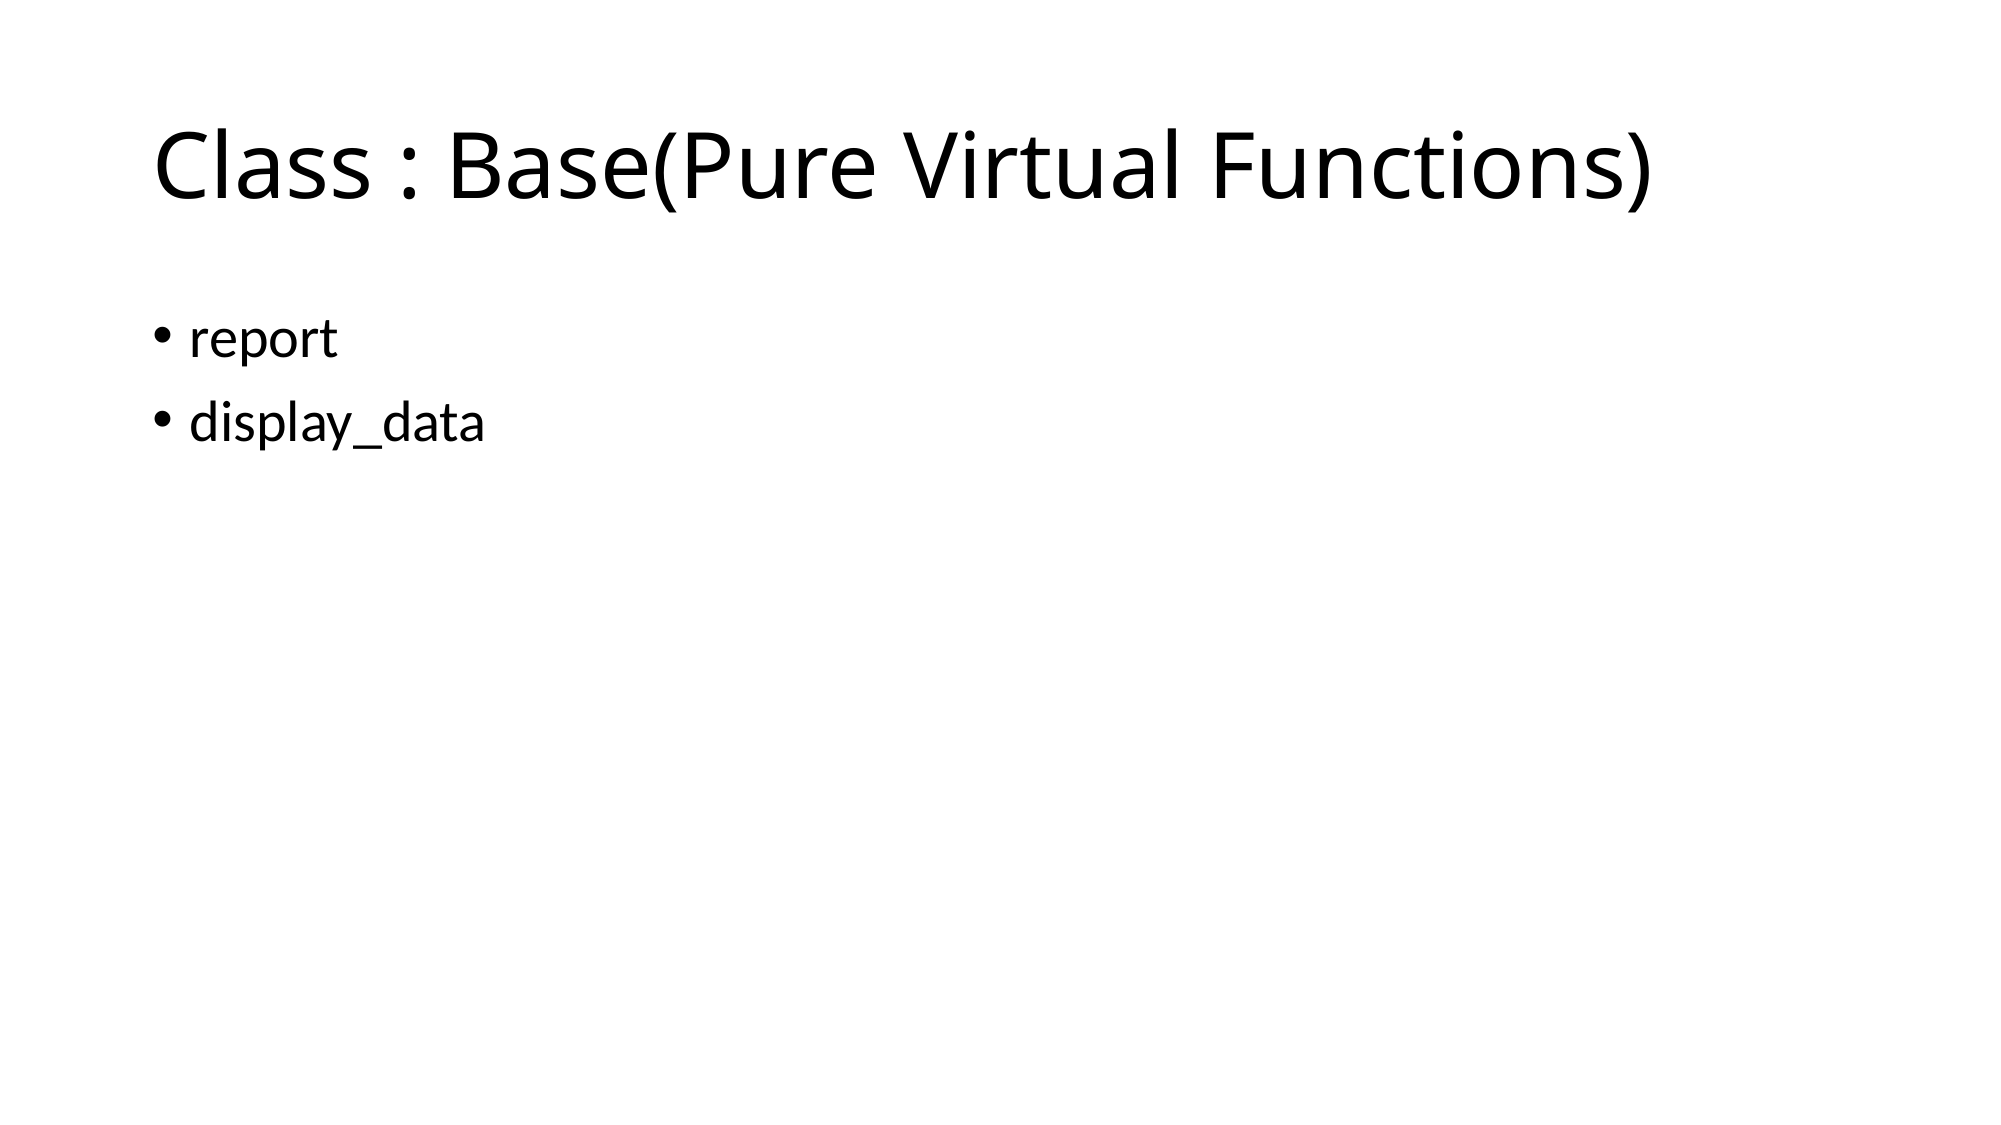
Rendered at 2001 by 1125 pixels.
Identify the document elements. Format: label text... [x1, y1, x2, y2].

list report display_data [137, 299, 1863, 1014]
title Class : Base(Pure Virtual Functions) [137, 59, 1863, 278]
